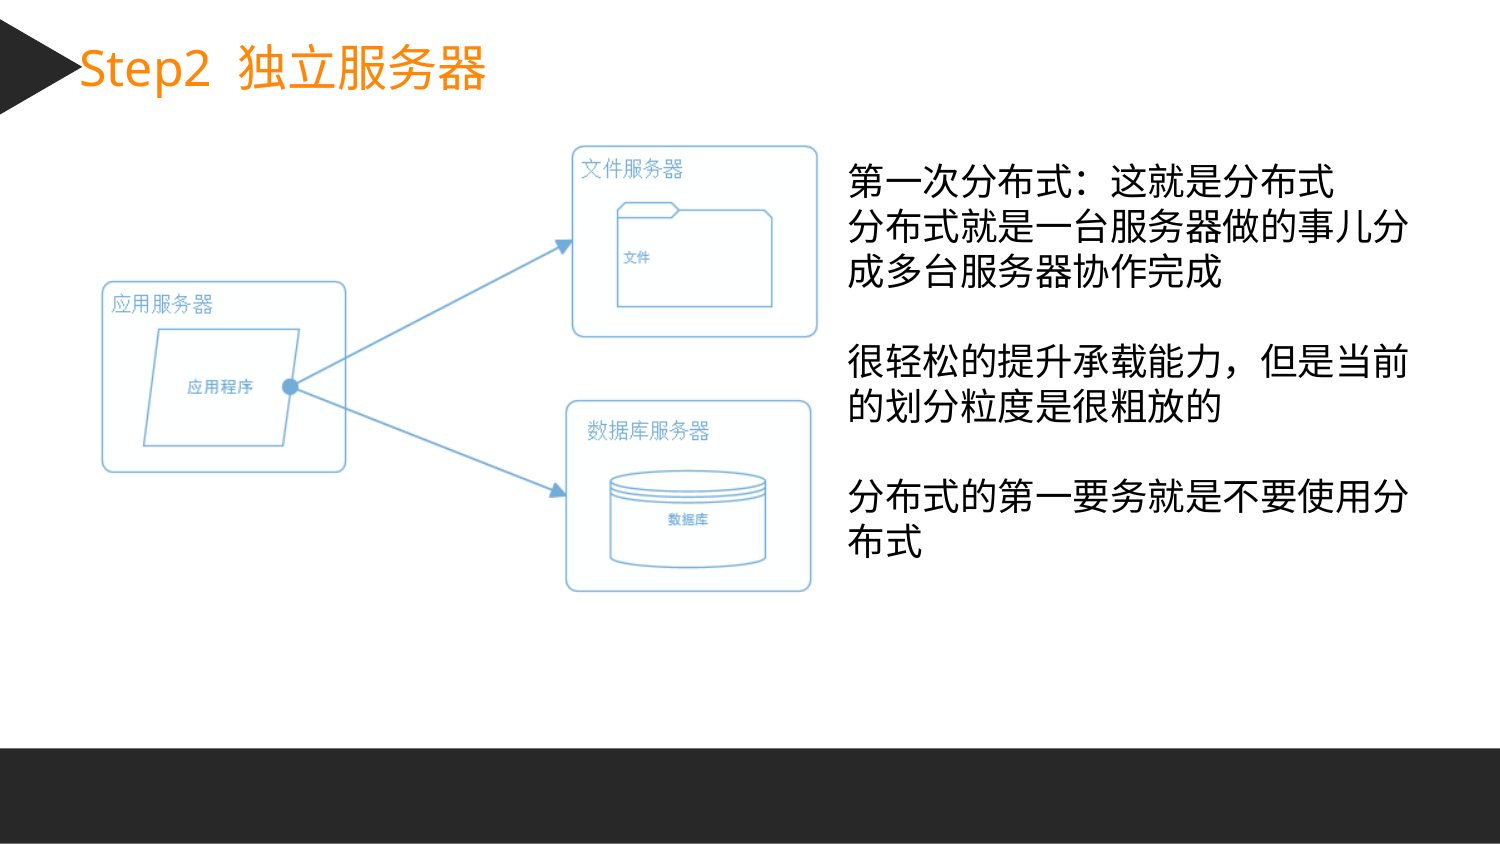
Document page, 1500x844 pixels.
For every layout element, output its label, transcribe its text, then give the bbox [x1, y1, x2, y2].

text_box Step2 独立服务器 [64, 29, 503, 104]
text_box 第一次分布式：这就是分布式 分布式就是一台服务器做的事儿分成多台服务器协作完成 很轻松的提升承载能力，但是当前的划分粒度是很粗放的 分布式的第一要务就是不要使用分布式 [832, 150, 1447, 615]
text_box [0, 748, 1500, 844]
text_box [0, 19, 83, 115]
picture [78, 137, 834, 607]
